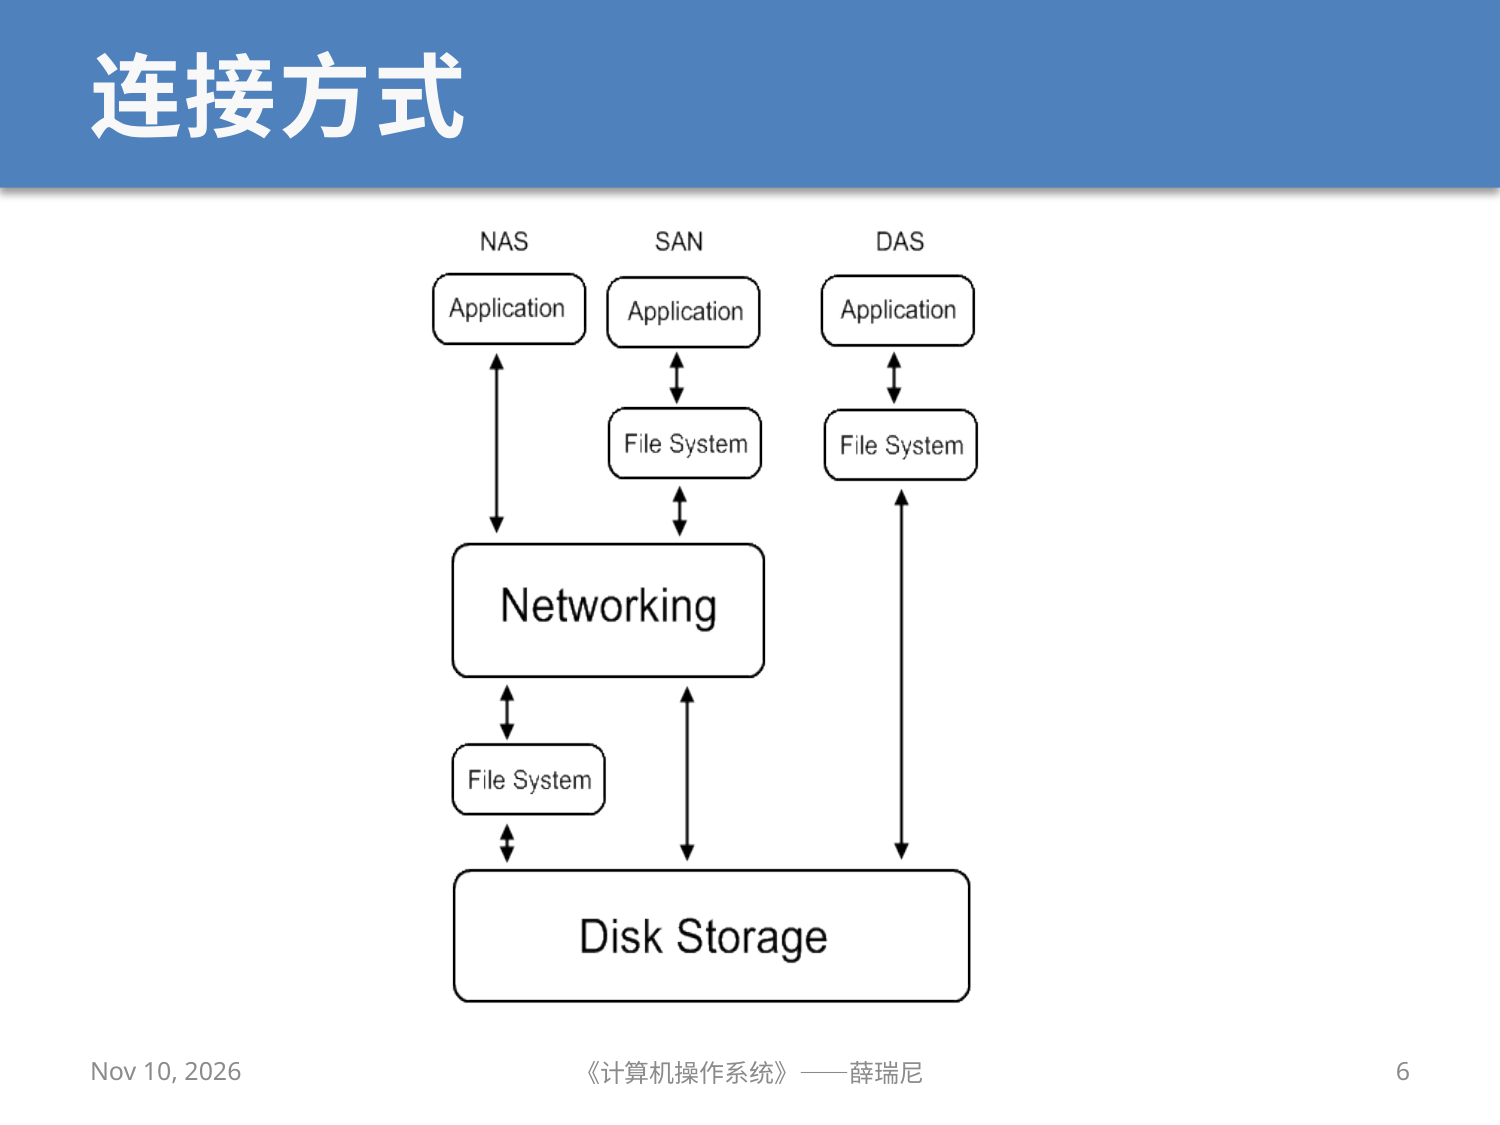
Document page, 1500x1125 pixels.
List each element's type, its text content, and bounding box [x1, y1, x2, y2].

title 连接方式 [75, 0, 1425, 188]
picture [383, 195, 1032, 1043]
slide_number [75, 1042, 425, 1103]
slide_number 6 [1074, 1042, 1425, 1103]
footer 《计算机操作系统》——薛瑞尼 [512, 1052, 988, 1103]
